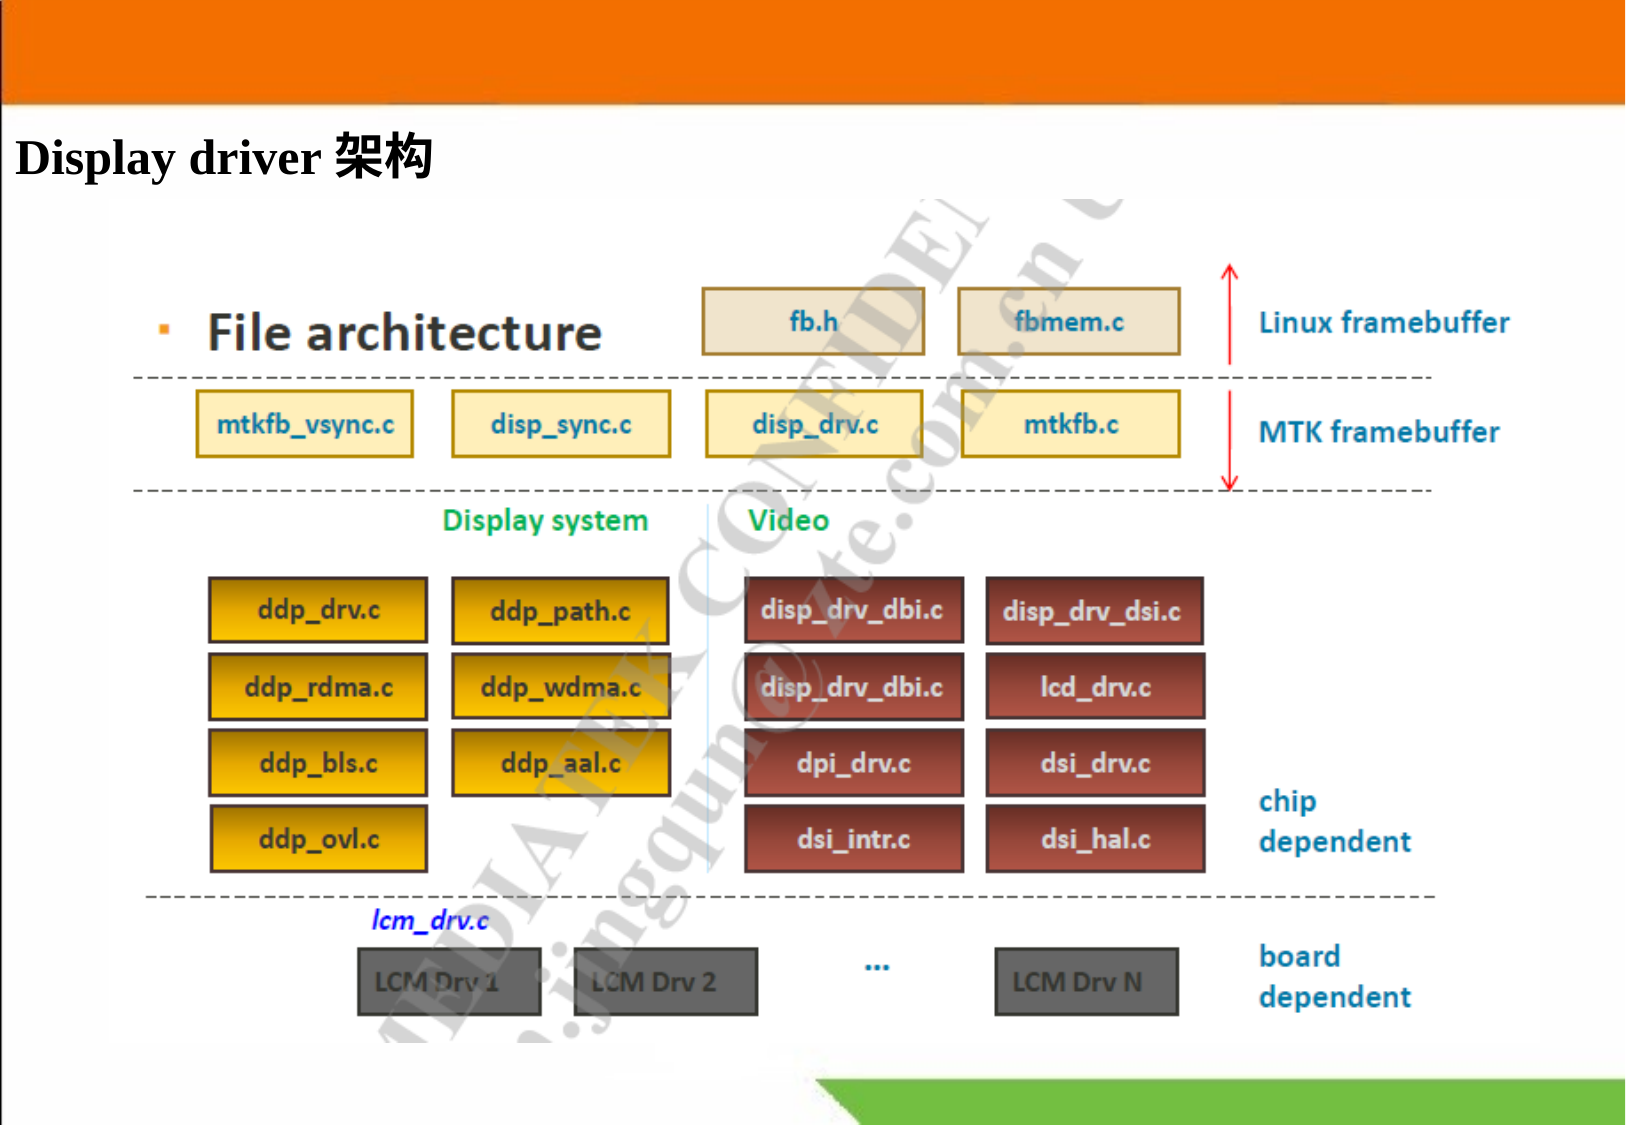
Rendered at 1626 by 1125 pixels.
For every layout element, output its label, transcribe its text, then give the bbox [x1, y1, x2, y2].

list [109, 198, 1540, 1044]
title Display driver架构 [0, 105, 1382, 205]
picture [0, 0, 1626, 1125]
